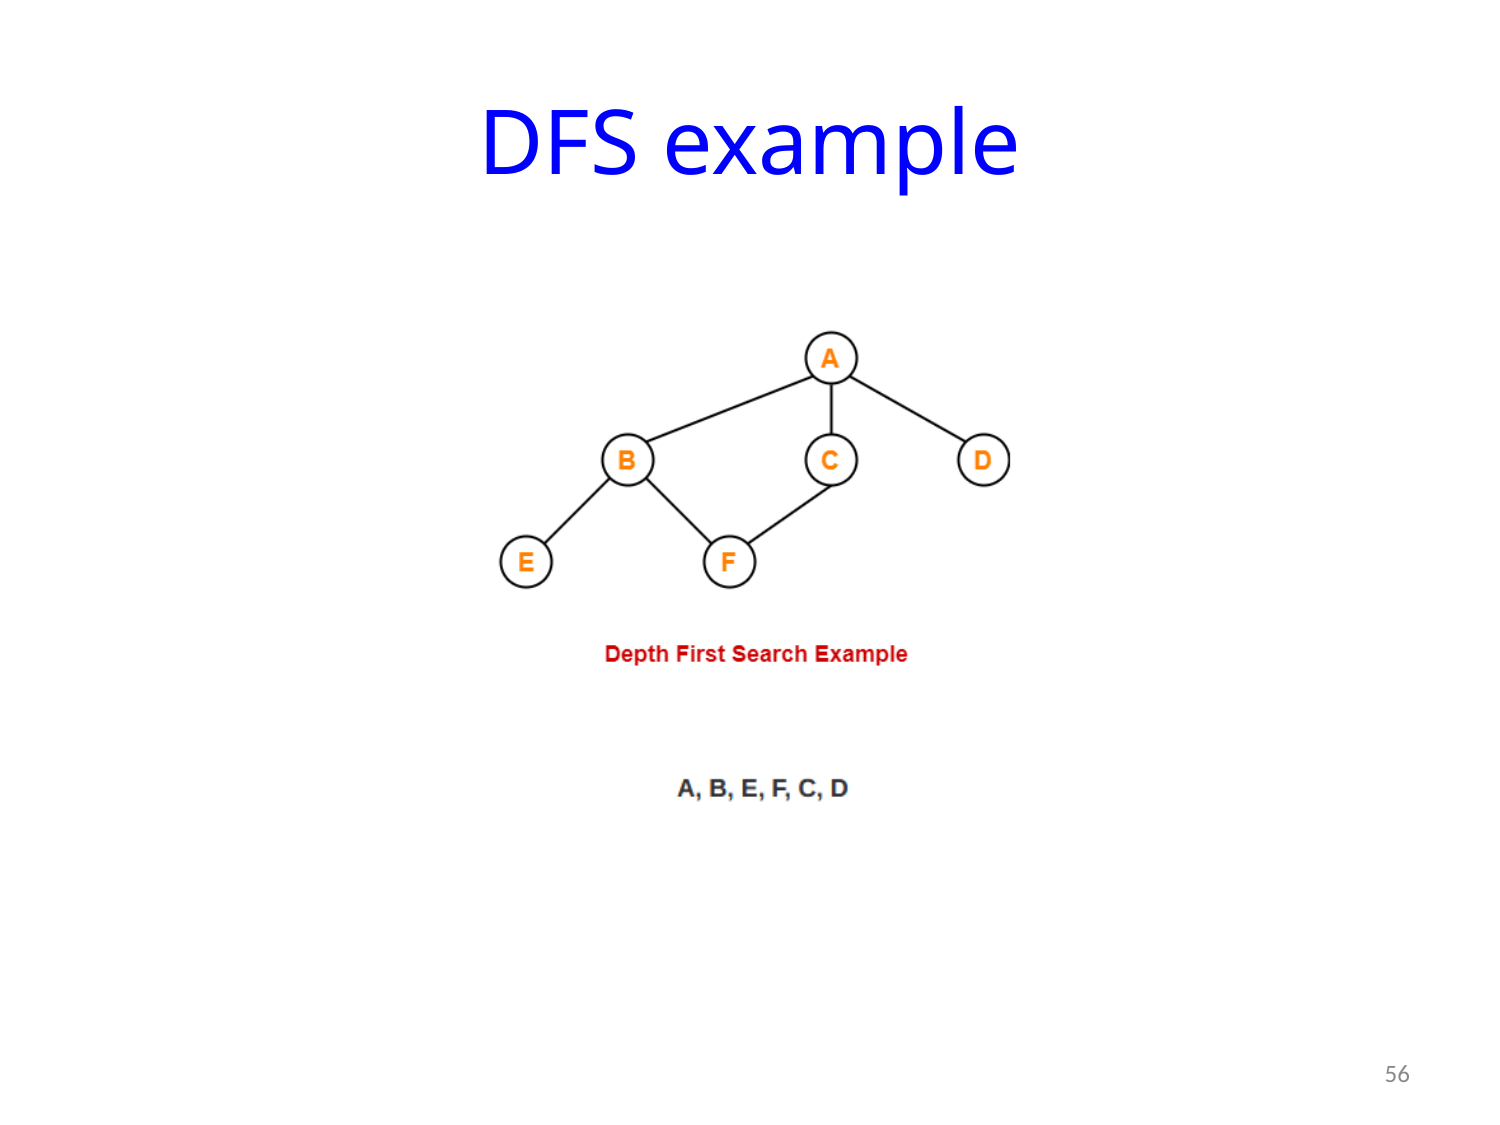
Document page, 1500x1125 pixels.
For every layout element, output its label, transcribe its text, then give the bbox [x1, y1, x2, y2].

picture [598, 749, 901, 821]
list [424, 299, 1076, 695]
title DFS example [75, 45, 1425, 233]
slide_number 56 [1074, 1042, 1425, 1103]
